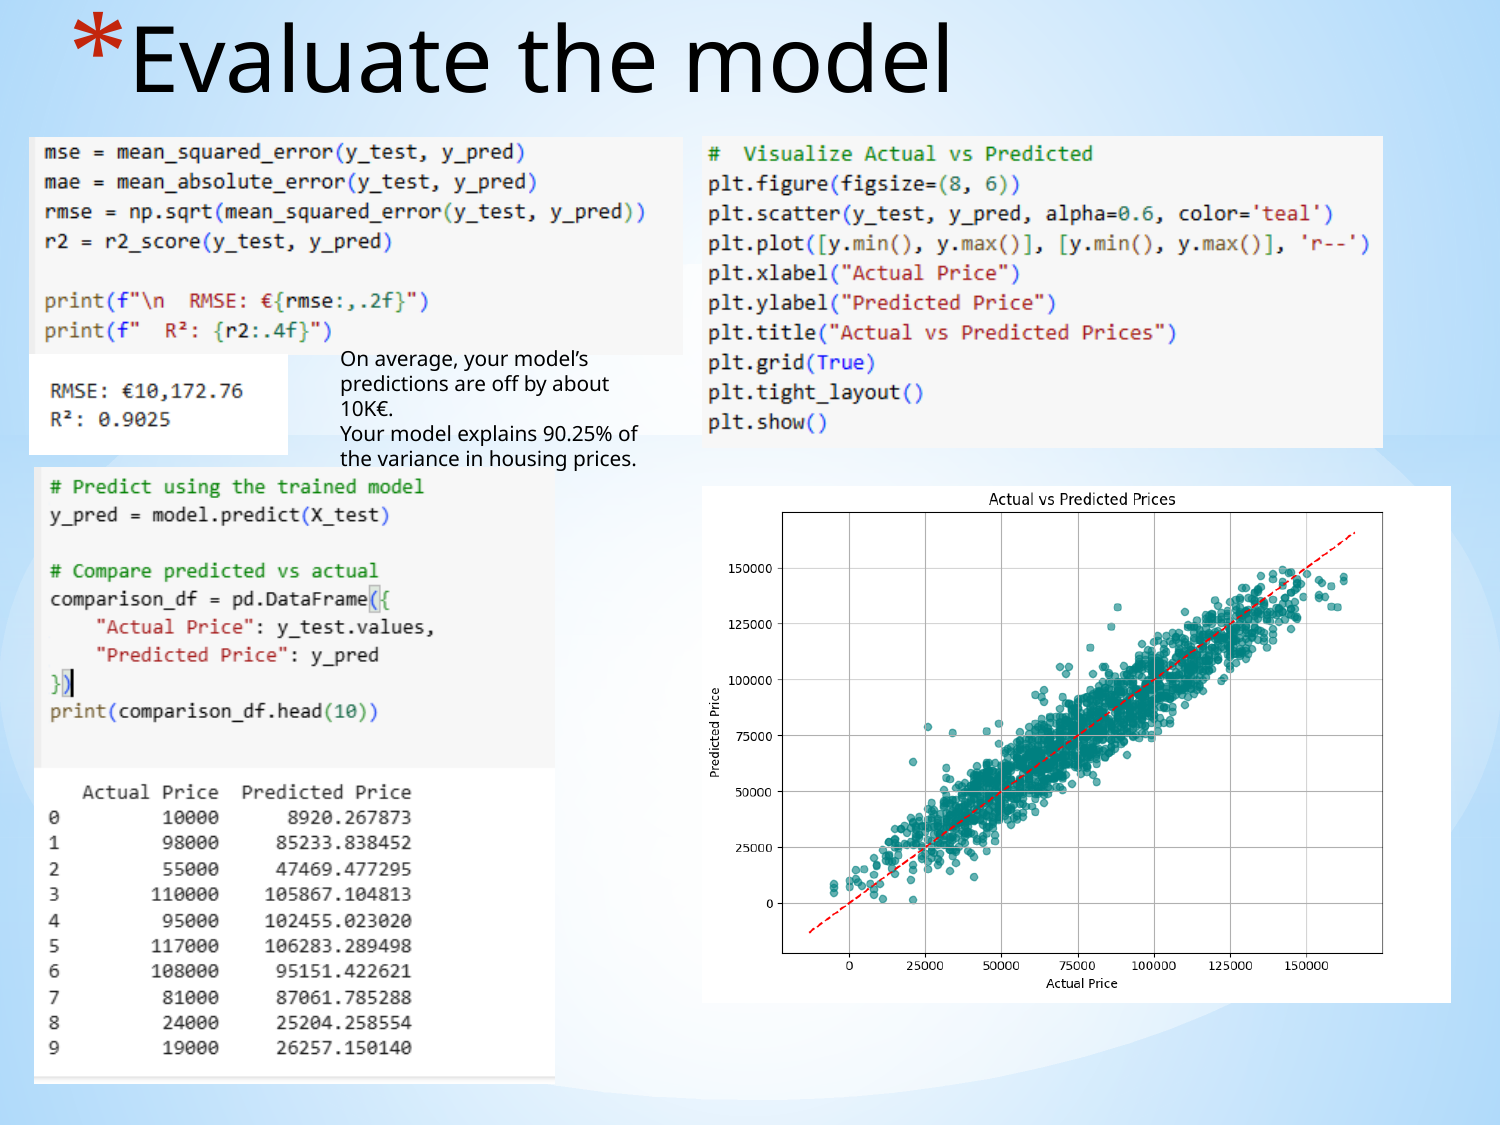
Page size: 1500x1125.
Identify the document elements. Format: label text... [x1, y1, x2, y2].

picture [29, 136, 683, 455]
picture [702, 486, 1451, 1003]
picture [702, 136, 1383, 448]
title Evaluate the model [0, 62, 972, 229]
text_box On average, your model’s predictions are off by about 10K€. Your model explains 90.25% of the variance in housing prices. [325, 363, 669, 551]
picture [34, 467, 555, 1084]
